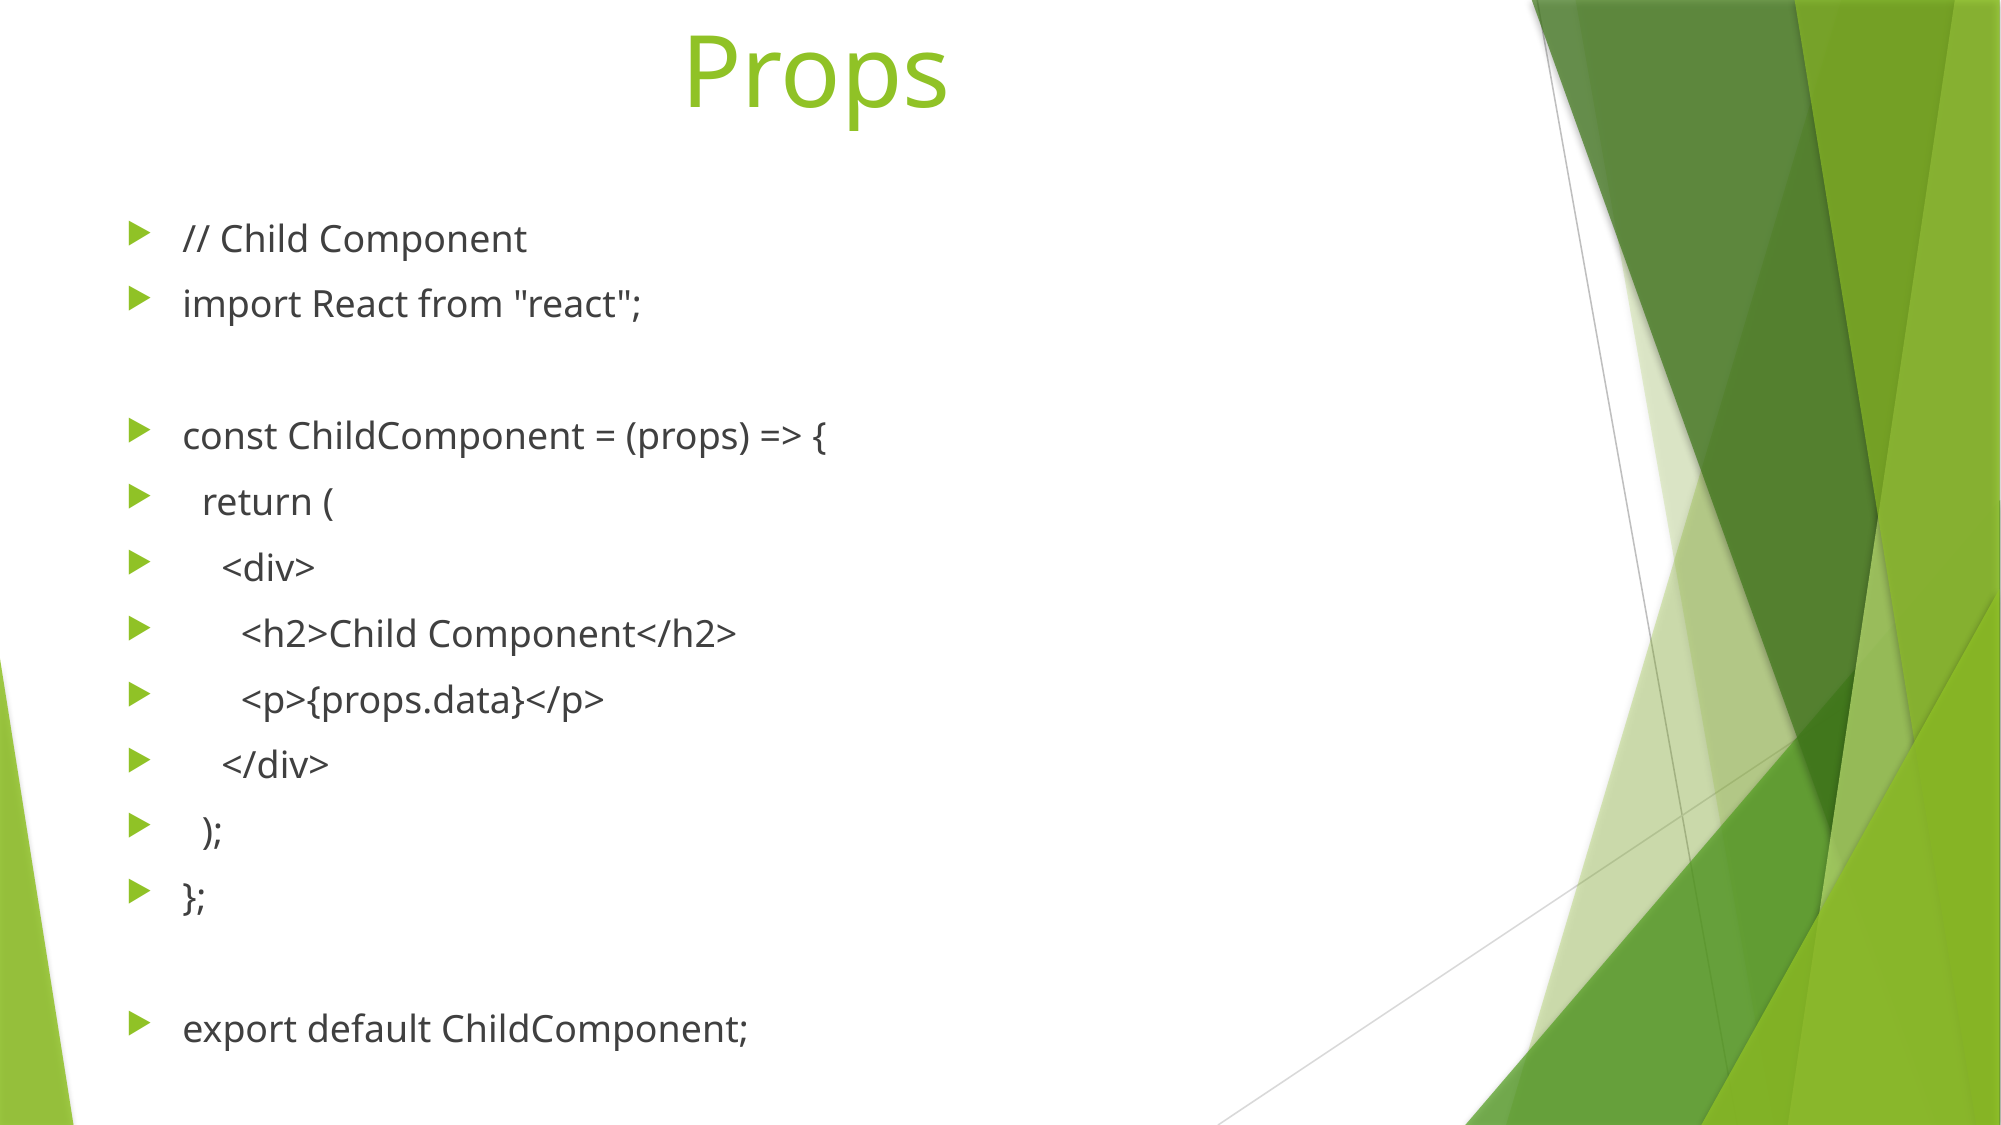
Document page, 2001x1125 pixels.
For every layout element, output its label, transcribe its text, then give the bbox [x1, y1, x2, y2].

list // Child Component import React from "react"; const ChildComponent = (props) => { return ( <div> <h2>Child Component</h2> <p>{props.data}</p> </div> ); }; export default ChildComponent; [111, 141, 1522, 1098]
title Props [111, 0, 1522, 141]
